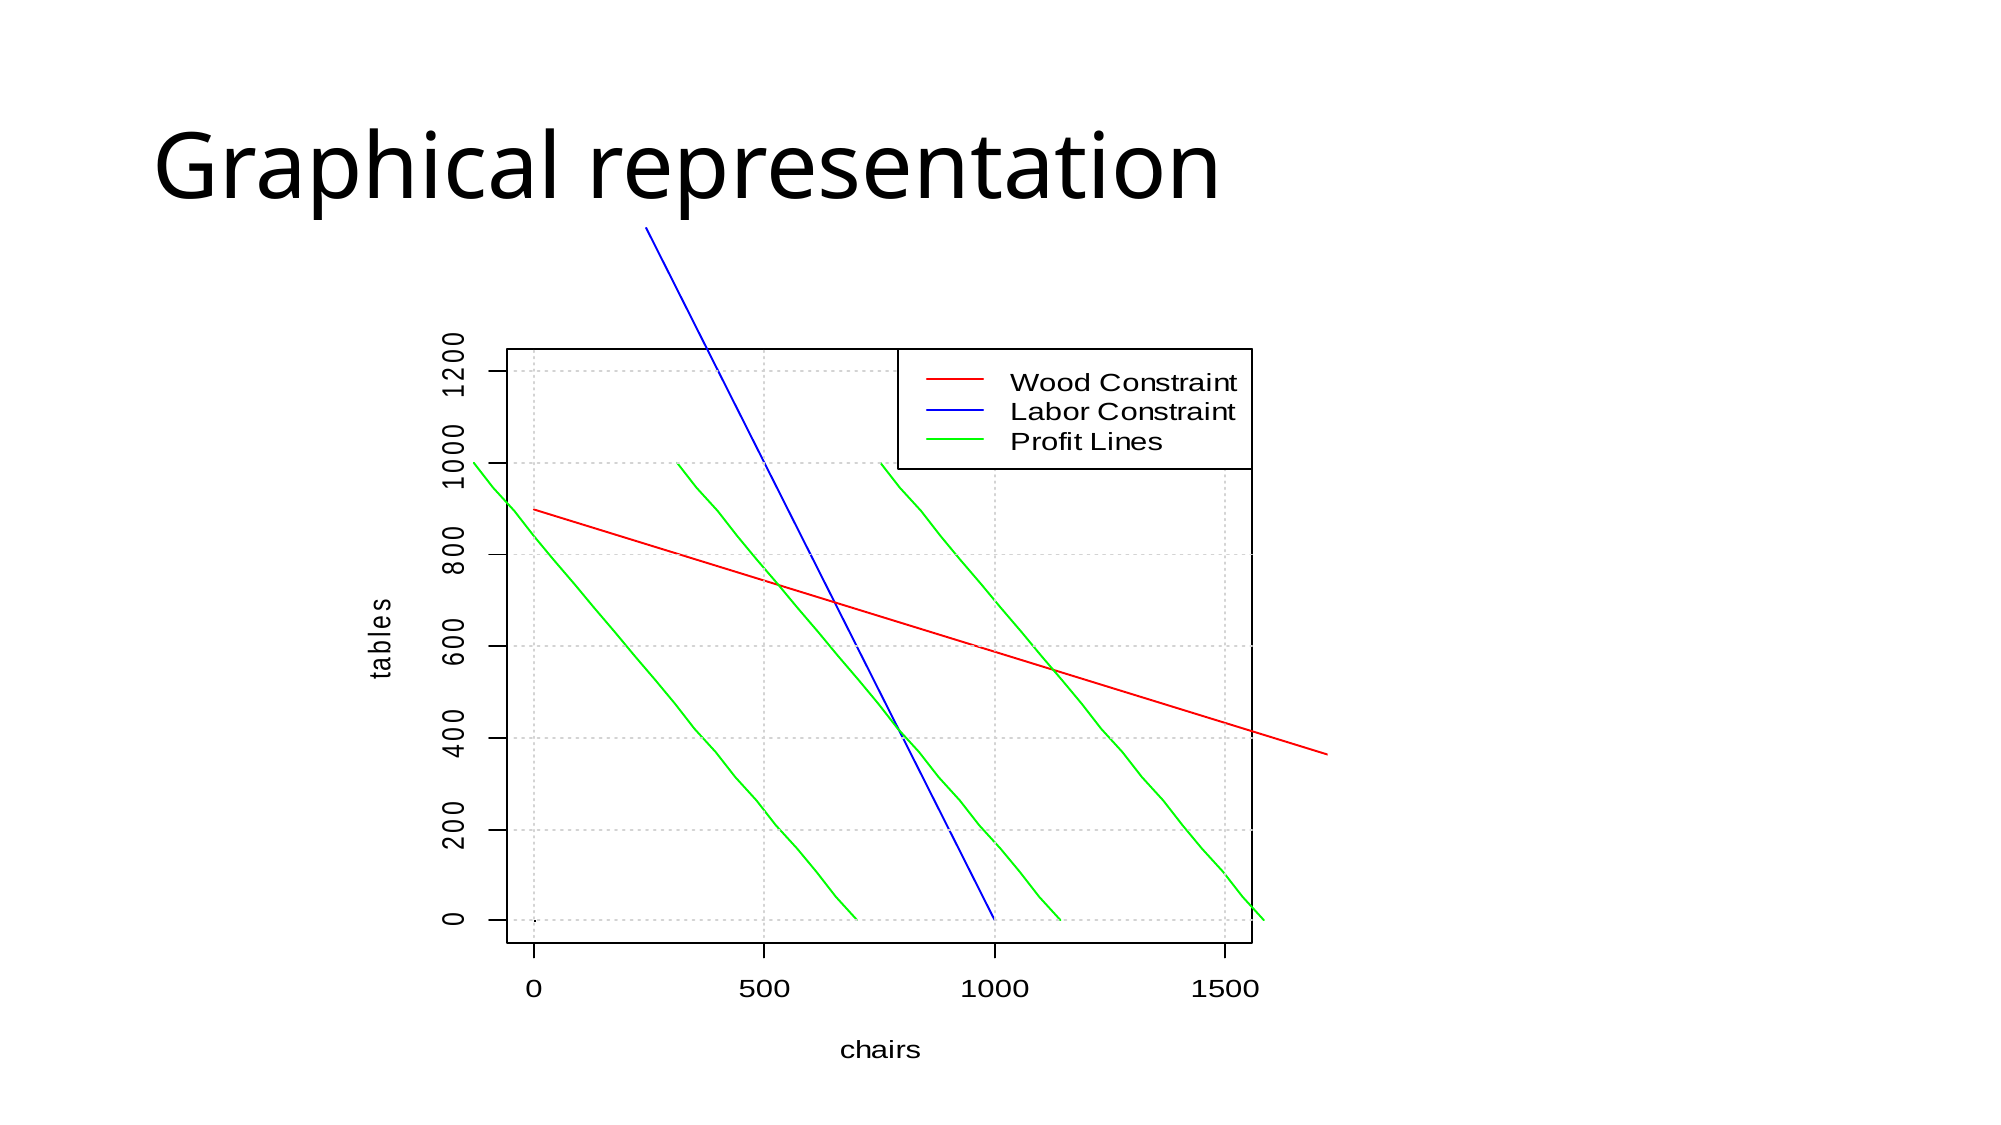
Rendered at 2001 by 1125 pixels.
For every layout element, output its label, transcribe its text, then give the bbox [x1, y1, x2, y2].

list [355, 227, 1328, 1095]
title Graphical representation [137, 59, 1863, 278]
